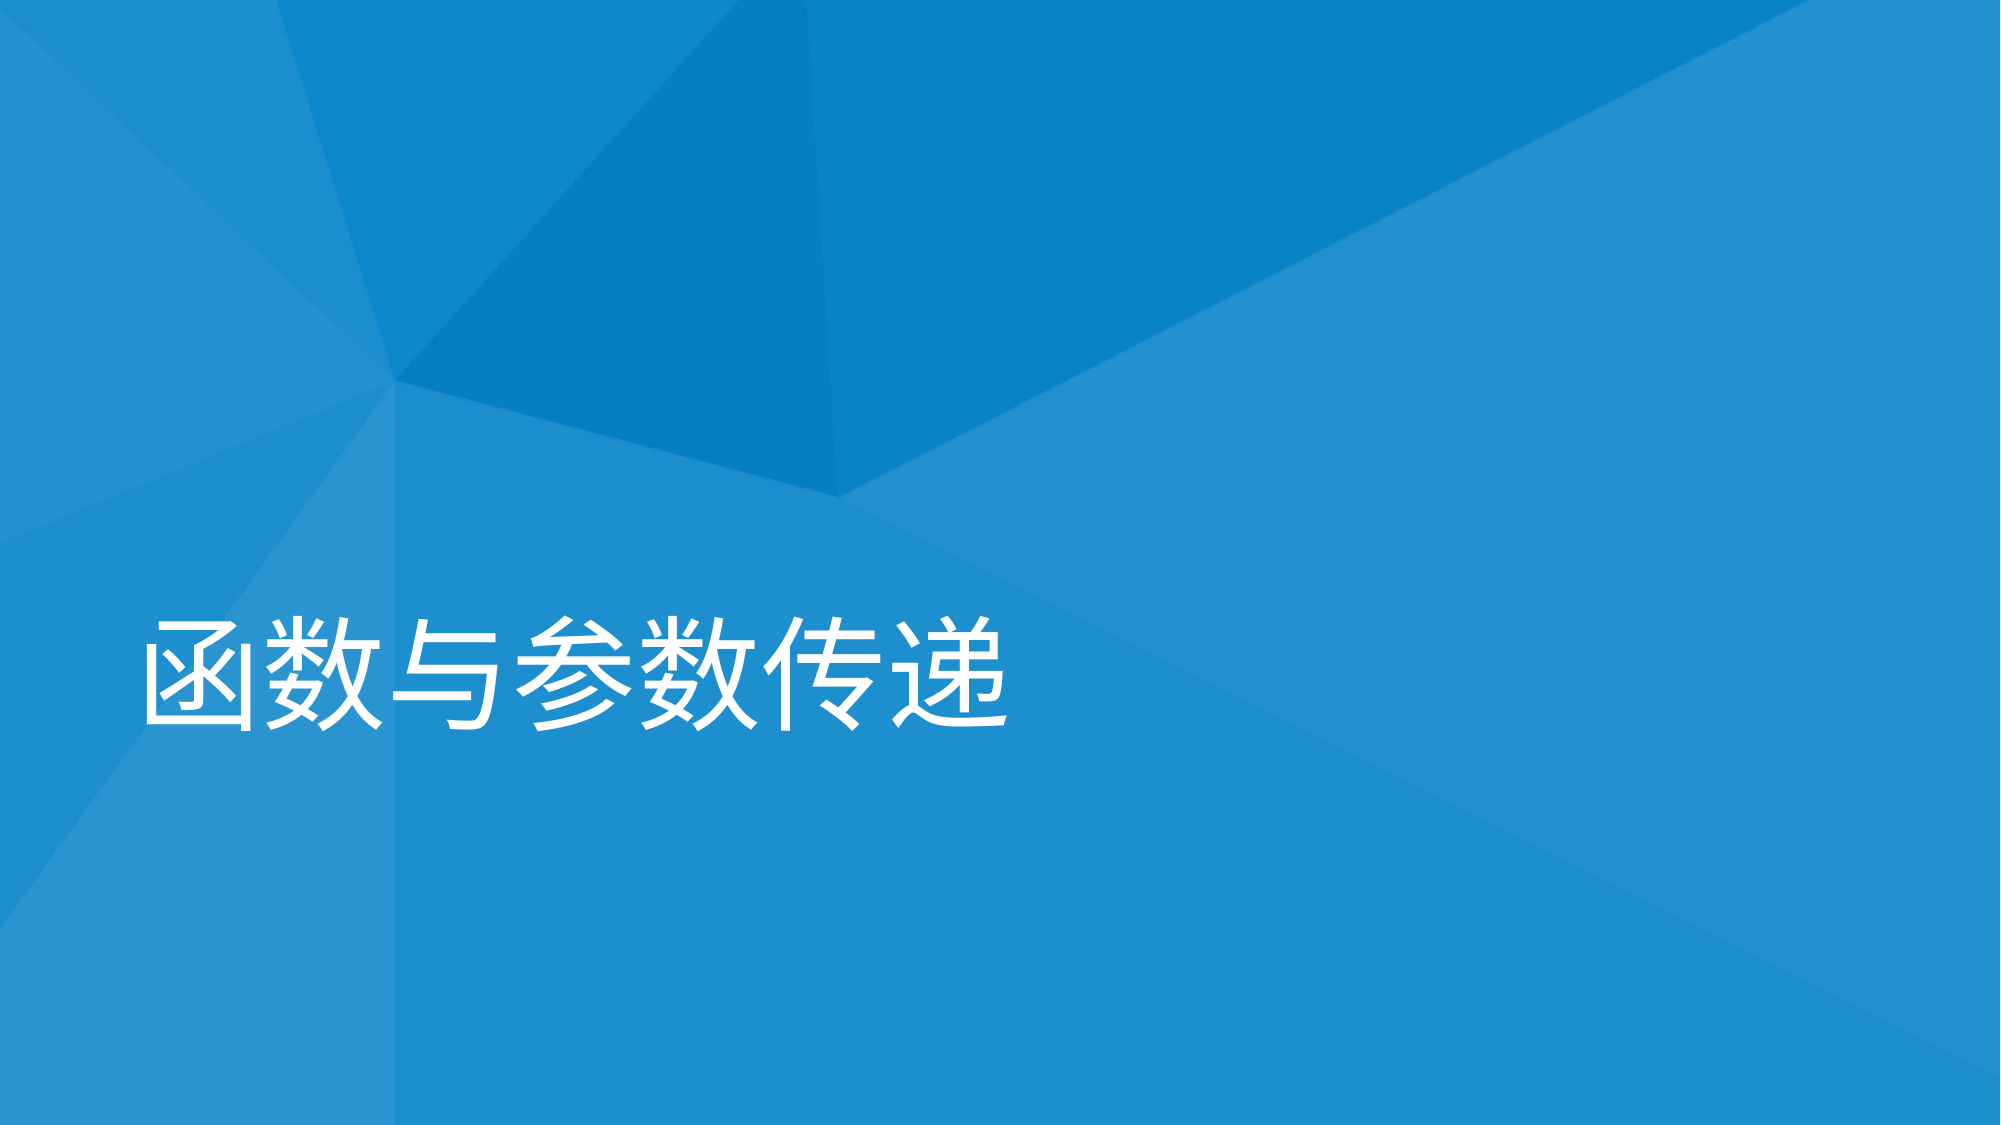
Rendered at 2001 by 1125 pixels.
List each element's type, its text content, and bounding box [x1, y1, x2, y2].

picture [0, 0, 2001, 1125]
title 函数与参数传递 [136, 612, 1862, 749]
